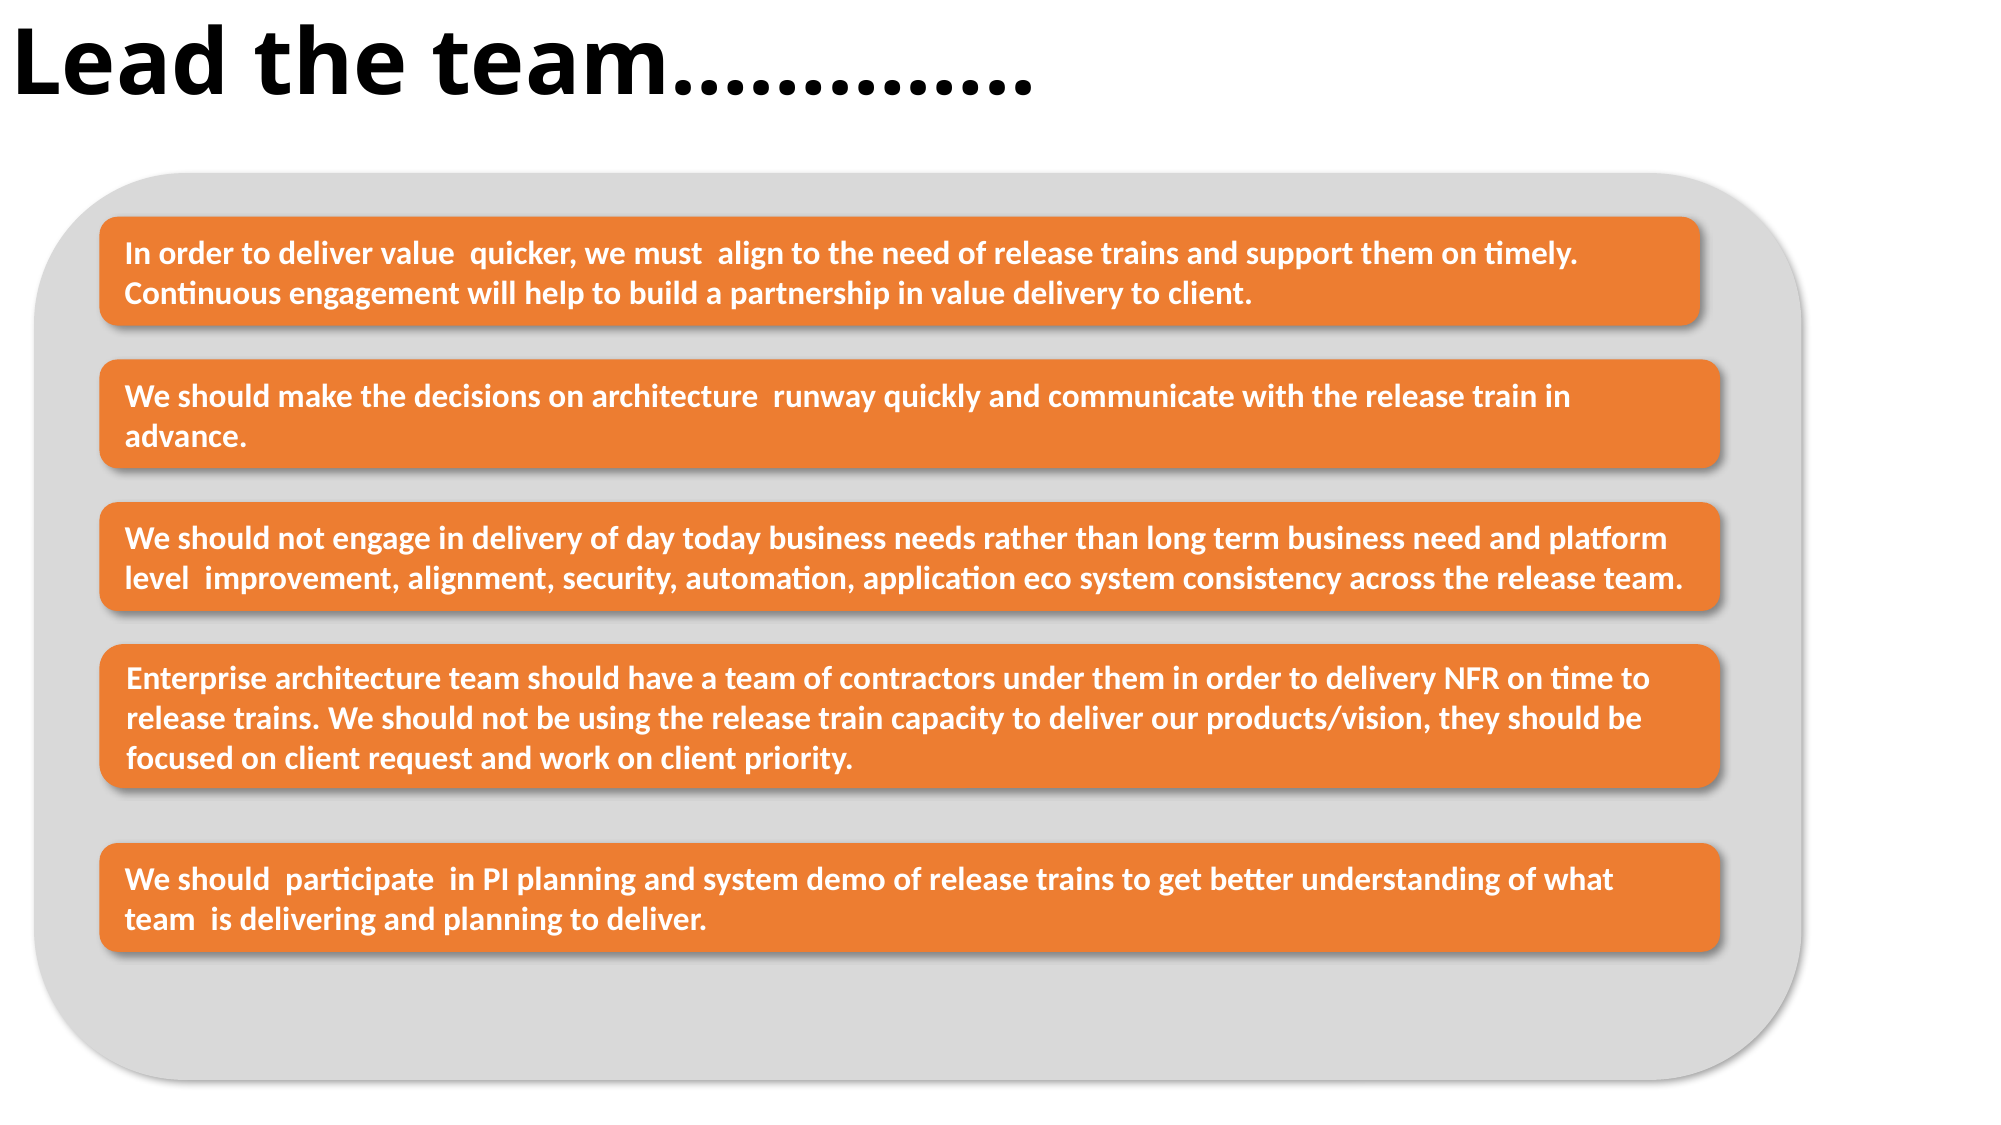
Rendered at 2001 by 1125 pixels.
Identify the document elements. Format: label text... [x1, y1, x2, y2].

text_box We should participate in PI planning and system demo of release trains to get better understanding of what team is delivering and planning to deliver. [99, 843, 1721, 952]
text_box Enterprise architecture team should have a team of contractors under them in order to delivery NFR on time to release trains. We should not be using the release train capacity to deliver our products/vision, they should be focused on client request and work on client priority. [99, 644, 1721, 789]
text_box In order to deliver value quicker, we must align to the need of release trains and support them on timely. Continuous engagement will help to build a partnership in value delivery to client. [99, 216, 1700, 326]
title Lead the team………….. [0, 0, 1721, 174]
text_box We should make the decisions on architecture runway quickly and communicate with the release train in advance. [99, 359, 1721, 469]
text_box [34, 174, 1802, 1080]
text_box We should not engage in delivery of day today business needs rather than long term business need and platform level improvement, alignment, security, automation, application eco system consistency across the release team. [99, 502, 1721, 611]
